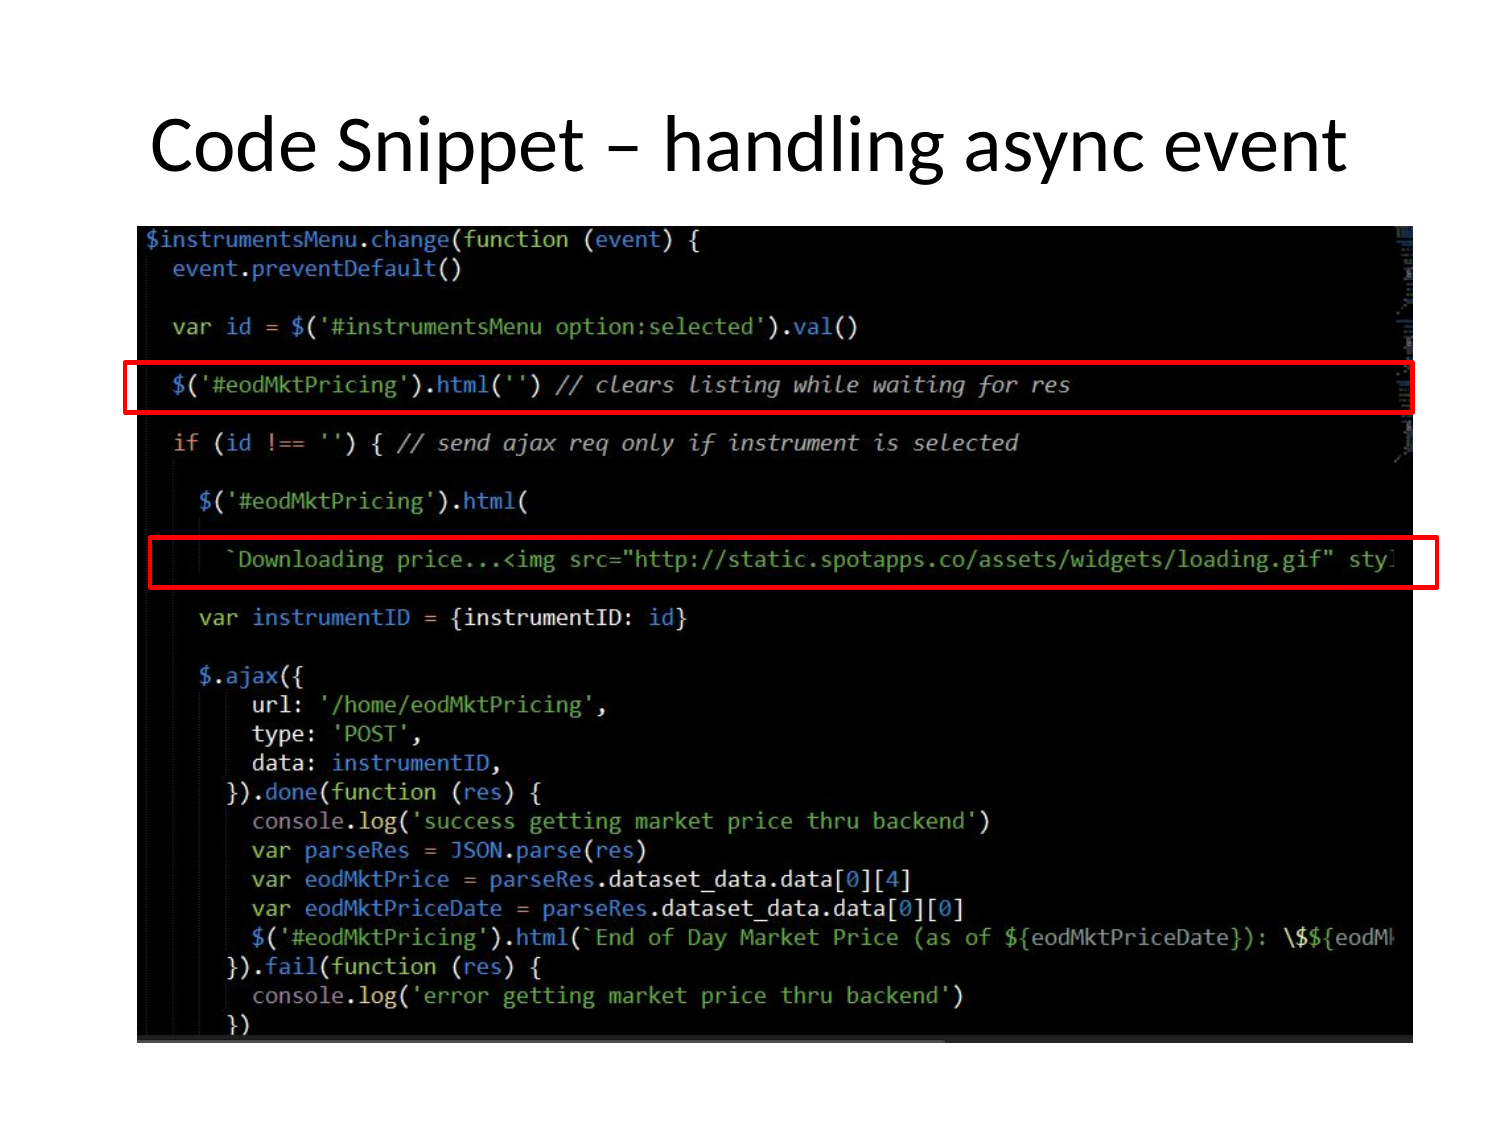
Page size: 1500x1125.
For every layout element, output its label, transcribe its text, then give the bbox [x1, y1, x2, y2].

text_box [1416, 535, 1439, 590]
picture [137, 226, 1413, 1043]
text_box [123, 360, 132, 415]
title Code Snippet – handling async event [75, 45, 1425, 233]
